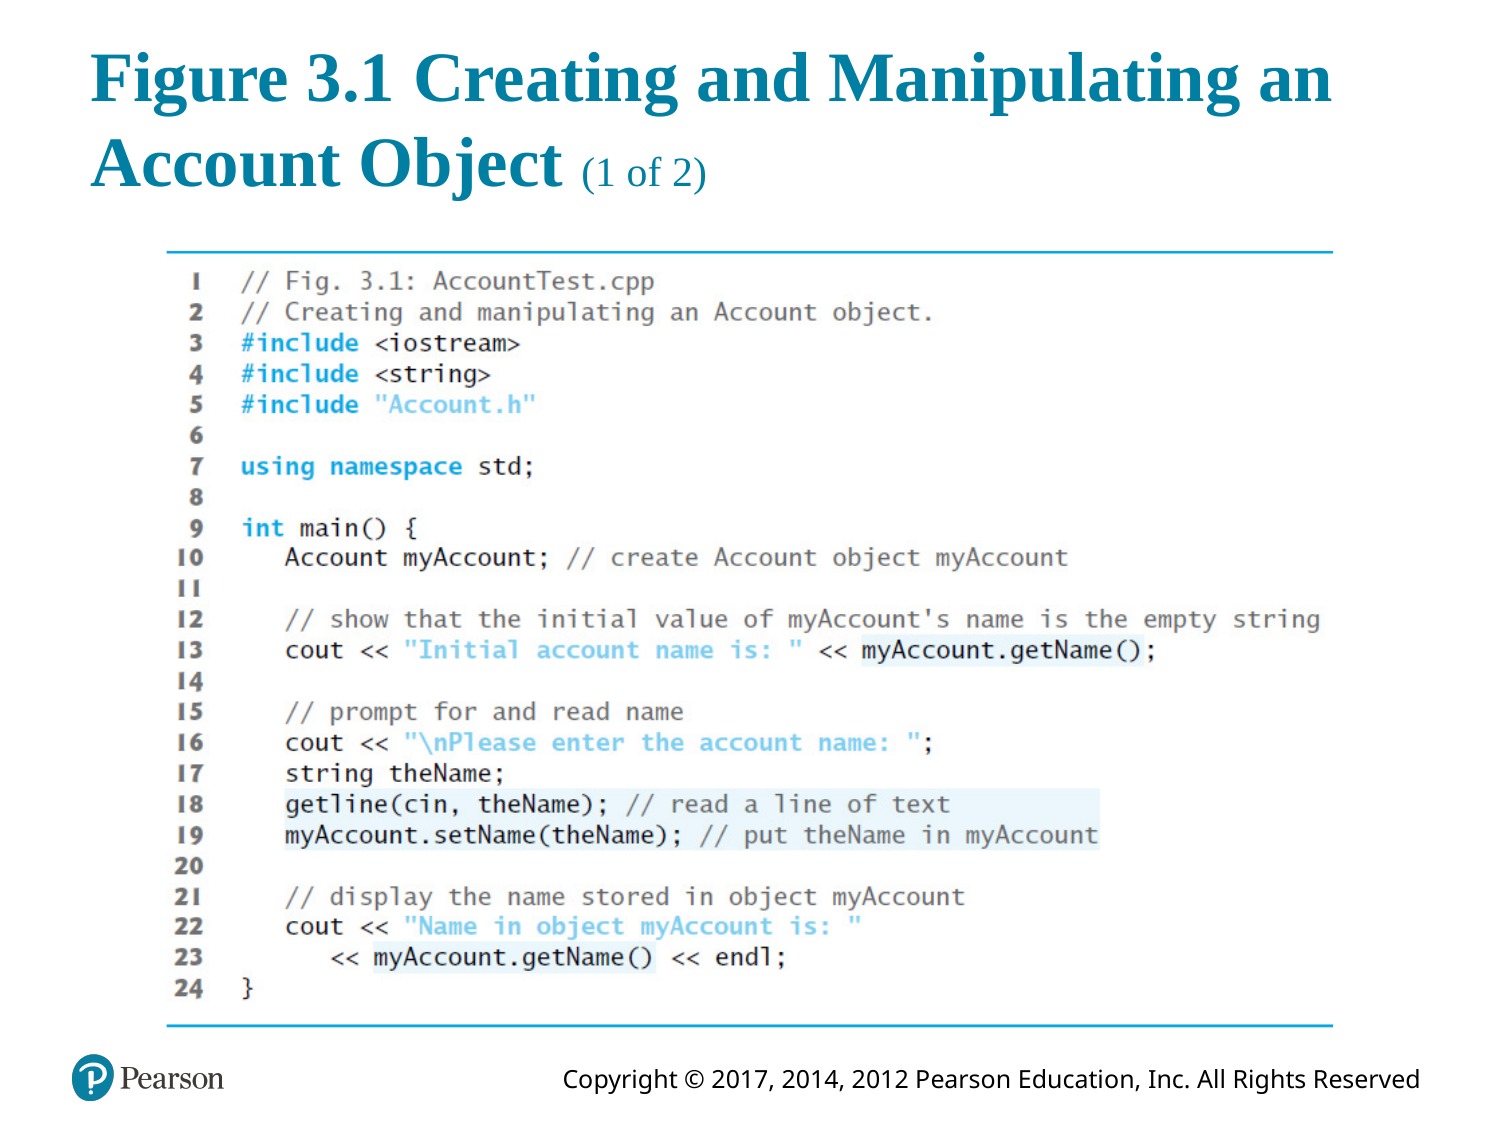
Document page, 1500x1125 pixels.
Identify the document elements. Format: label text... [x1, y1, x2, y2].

picture [72, 1054, 88, 1070]
picture [98, 1054, 224, 1101]
picture [72, 1087, 83, 1101]
picture [166, 254, 1334, 1024]
picture [80, 1063, 106, 1088]
title Figure 3.1 Creating and Manipulating an Account Object (1 of 2) [75, 40, 1425, 216]
